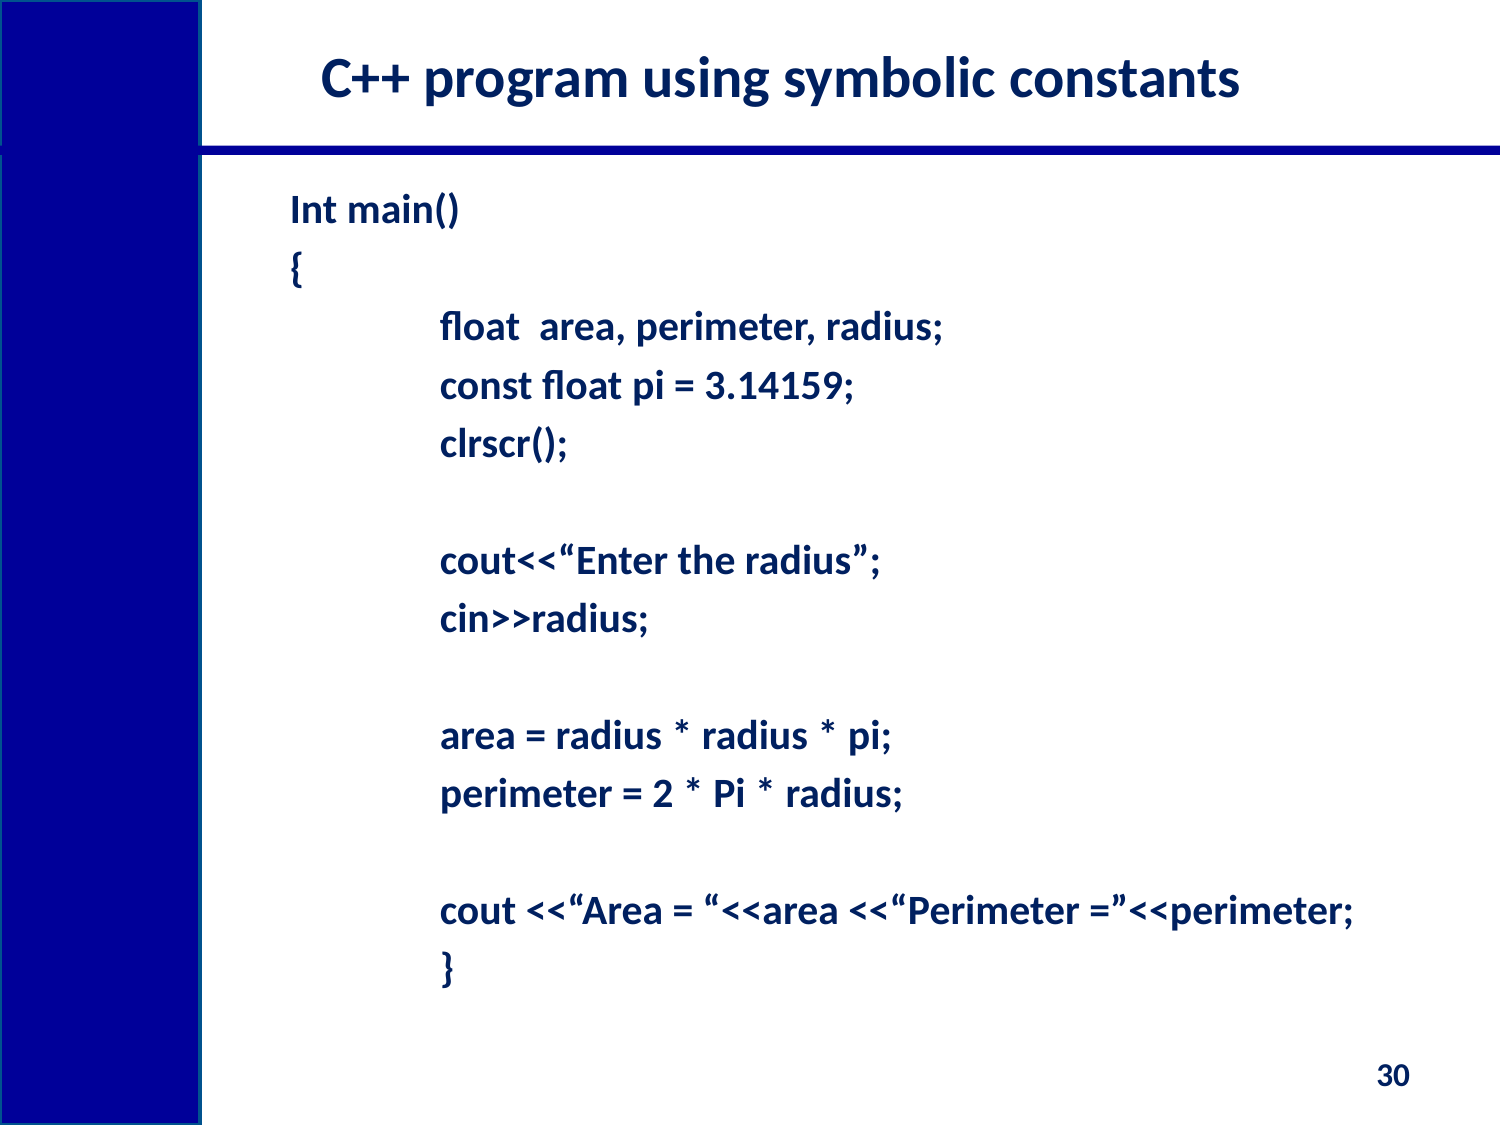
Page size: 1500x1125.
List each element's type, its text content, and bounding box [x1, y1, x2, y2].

list Int main() { float area, perimeter, radius; const float pi = 3.14159; clrscr(); cout<<“Enter the radius”; cin>>radius; area = radius * radius * pi; perimeter = 2 * Pi * radius; cout <<“Area = “<<area <<“Perimeter =”<<perimeter; } [200, 174, 1500, 1125]
title C++ program using symbolic constants [187, 3, 1375, 146]
slide_number 30 [1312, 1042, 1425, 1103]
